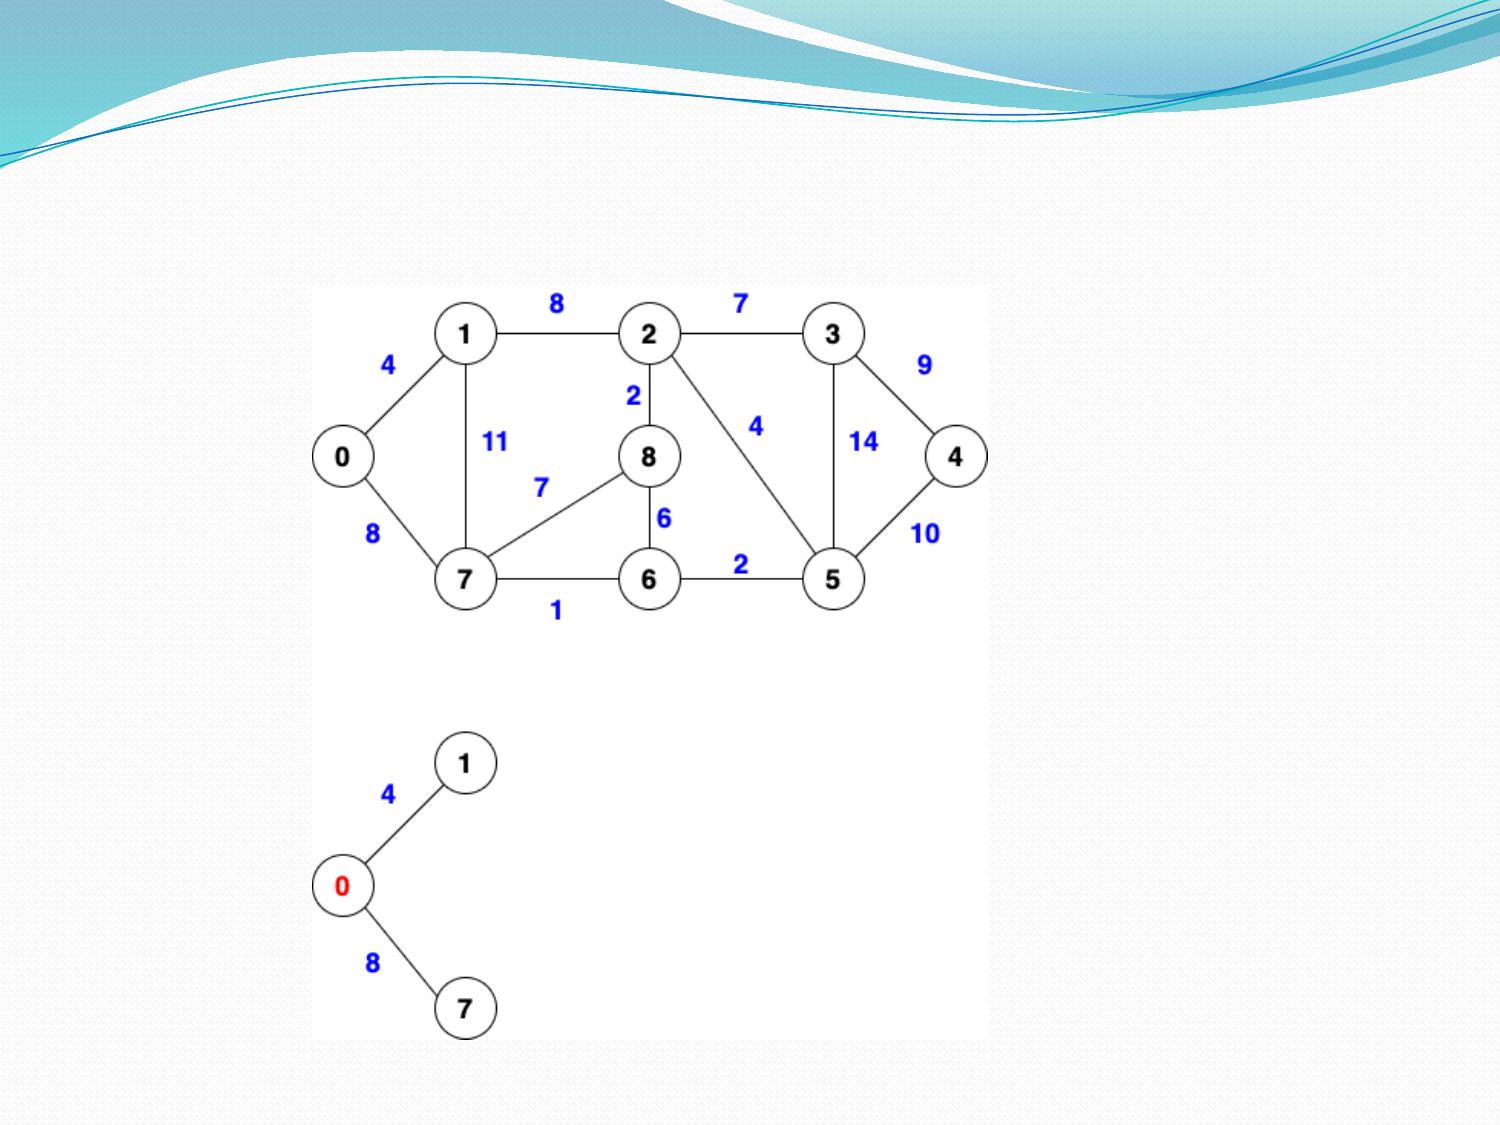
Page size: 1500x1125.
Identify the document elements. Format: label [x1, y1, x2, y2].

picture [312, 287, 988, 1040]
